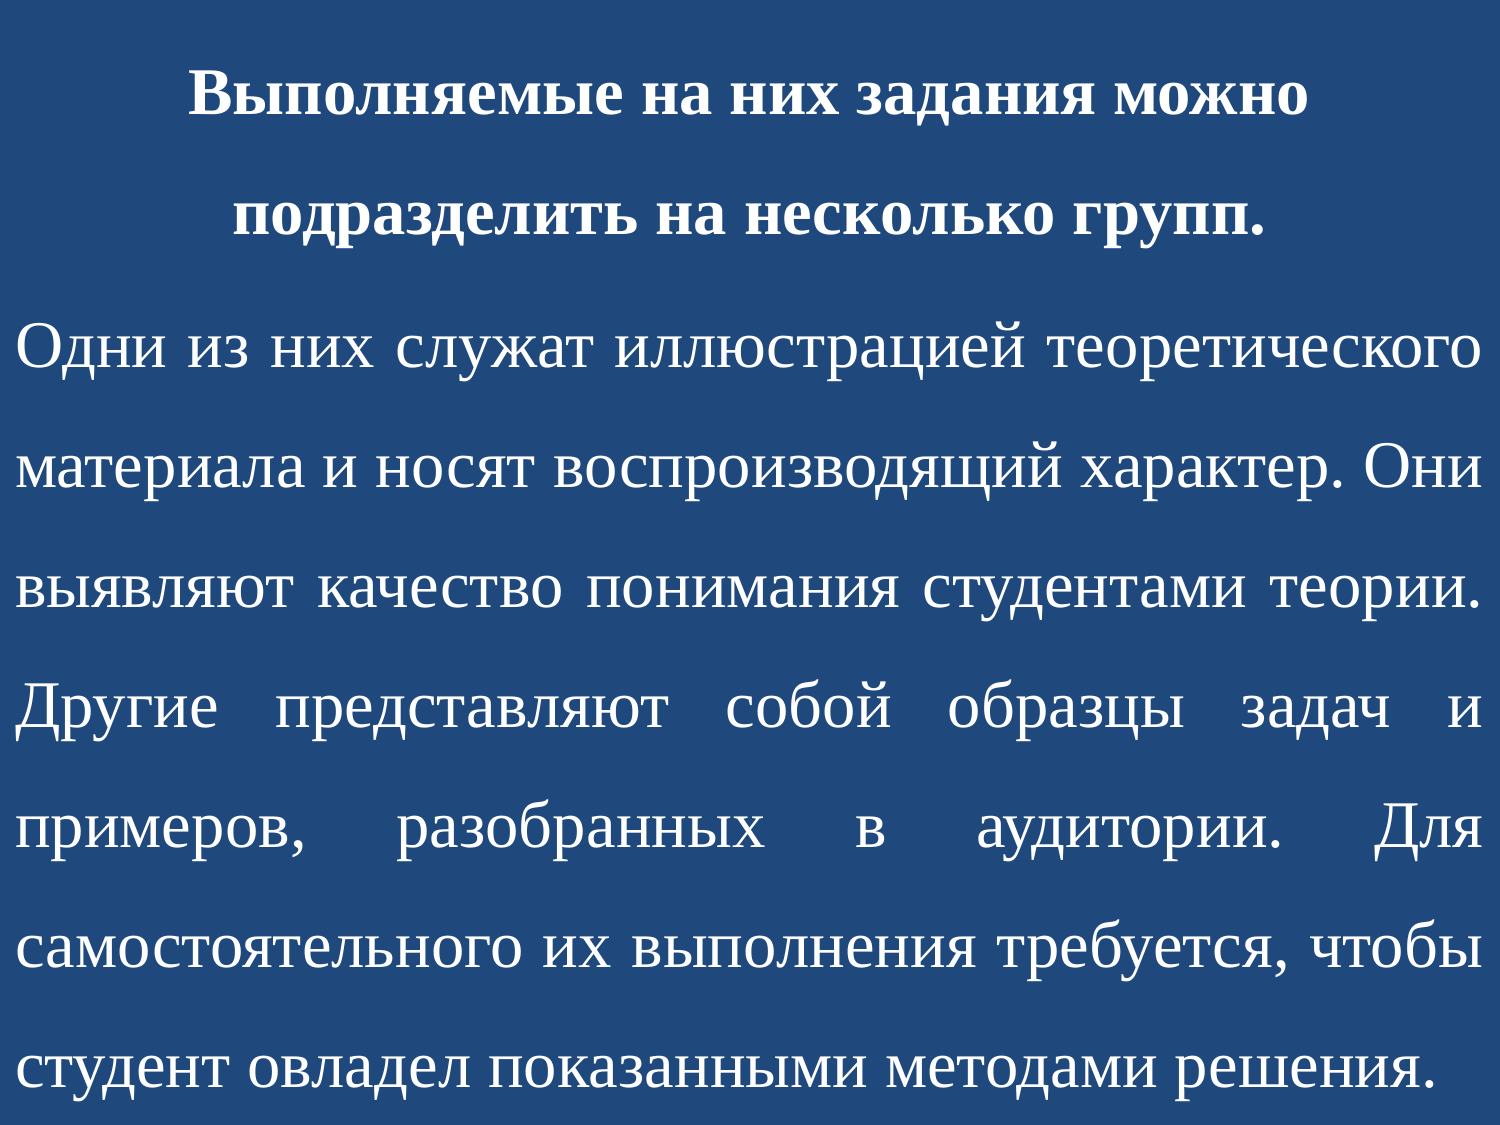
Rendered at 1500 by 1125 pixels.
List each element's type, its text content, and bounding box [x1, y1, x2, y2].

list Выполняемые на них задания можно подразделить на несколько групп. Одни из них служат иллюстрацией теоретического материала и носят воспроизводящий характер. Они выявляют качество понимания студентами теории. Другие представляют собой образцы задач и примеров, разобранных в аудитории. Для самостоятельного их выполнения требуется, чтобы студент овладел показанными методами решения. [0, 0, 1500, 1125]
